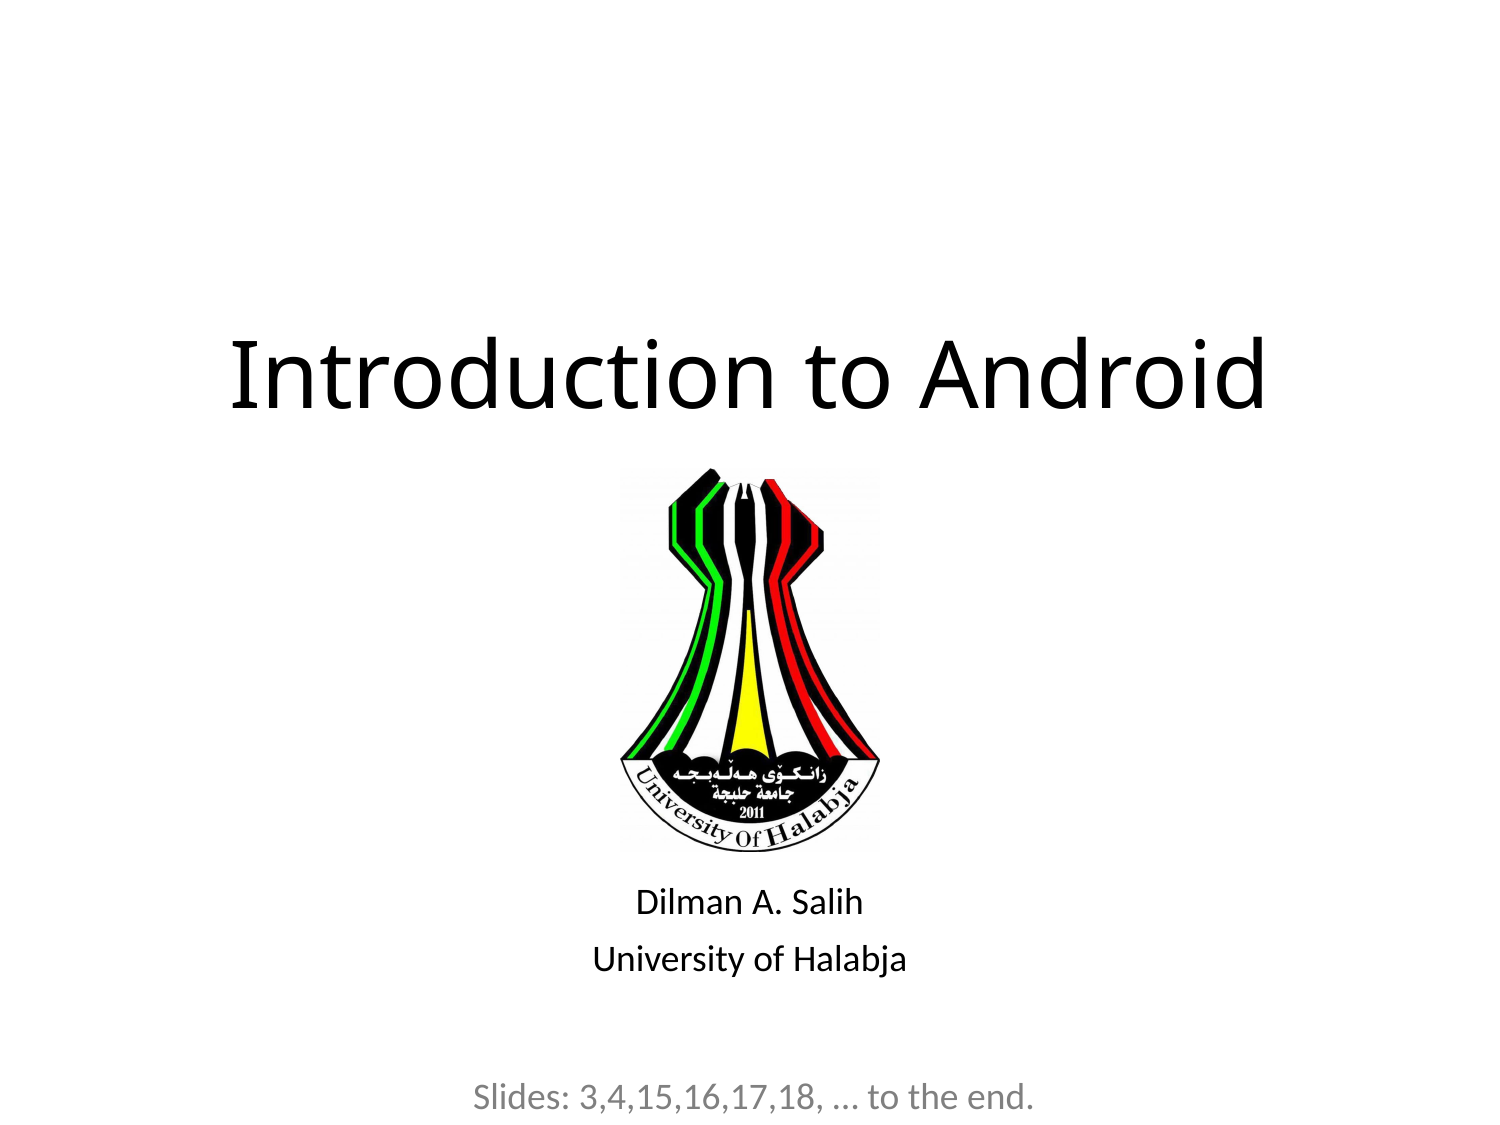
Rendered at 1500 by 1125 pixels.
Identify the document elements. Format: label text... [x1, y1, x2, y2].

text_box Slides: 3,4,15,16,17,18, … to the end. [0, 1064, 1500, 1125]
picture [620, 468, 880, 852]
title Introduction to Android [187, 249, 1313, 437]
subtitle Dilman A. Salih University of Halabja [0, 875, 1500, 1009]
